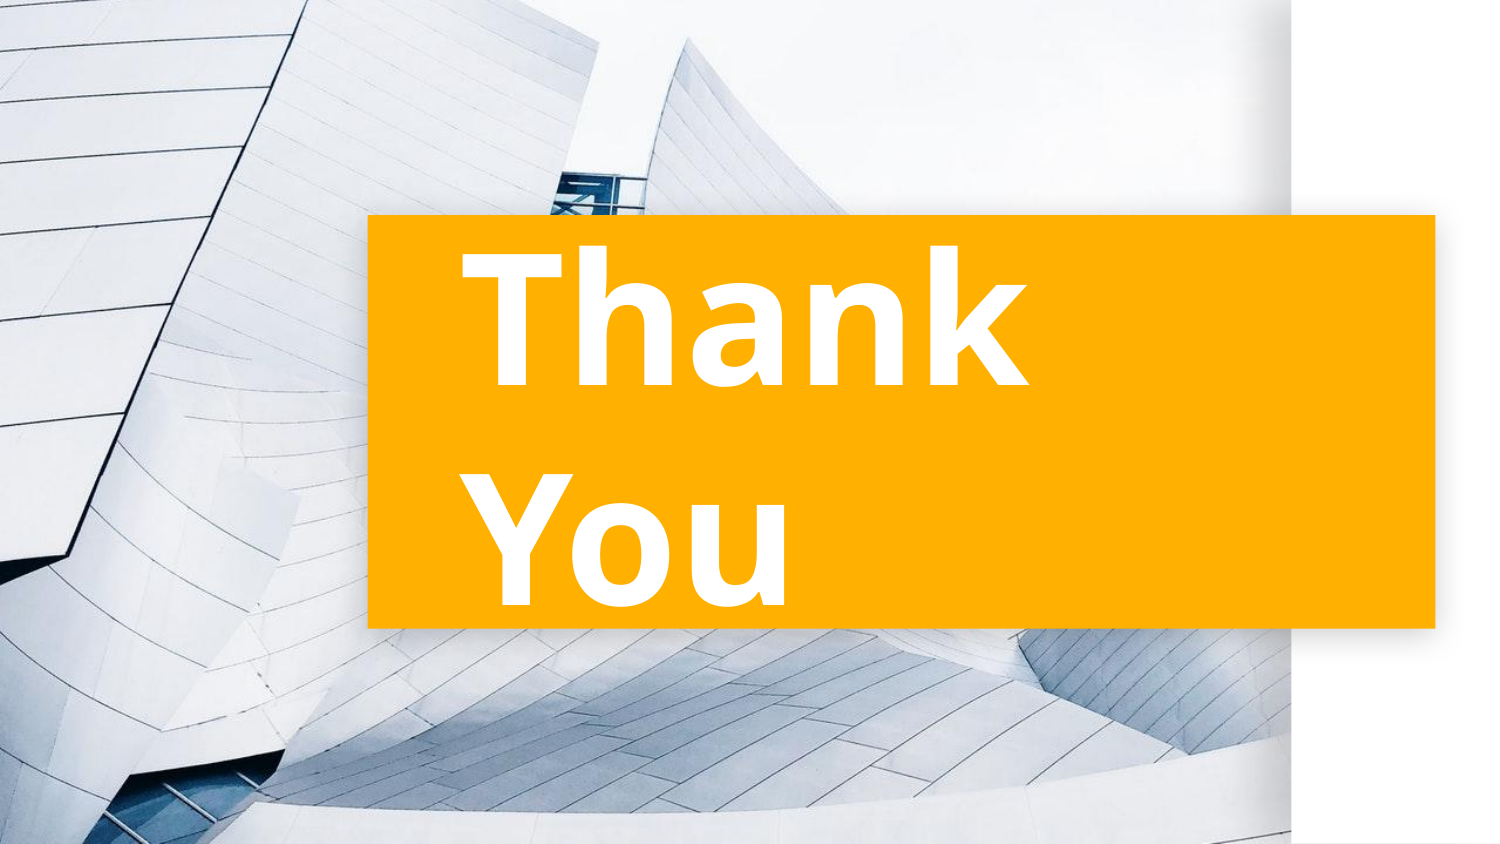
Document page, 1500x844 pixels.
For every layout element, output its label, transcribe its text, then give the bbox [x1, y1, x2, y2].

picture [0, 0, 1291, 844]
title Thank You [444, 215, 1343, 629]
